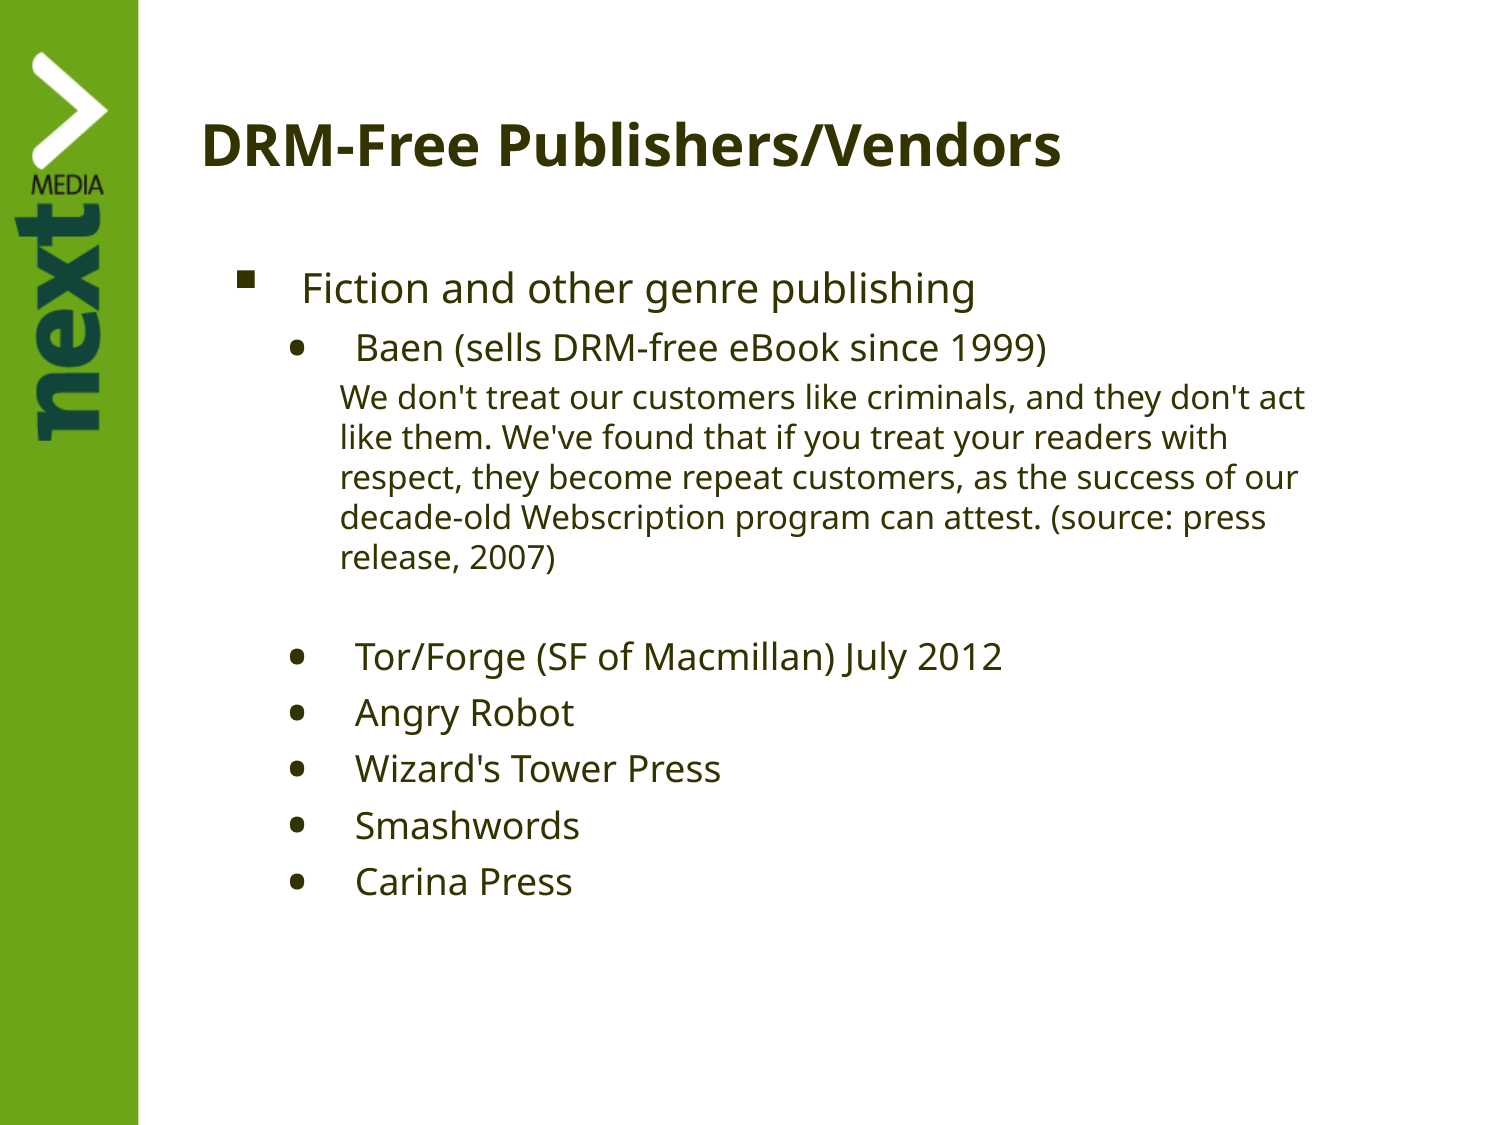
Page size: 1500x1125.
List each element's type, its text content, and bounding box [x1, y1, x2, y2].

title DRM-Free Publishers/Vendors [193, 65, 1355, 221]
list Fiction and other genre publishing Baen (sells DRM-free eBook since 1999) We don't treat our customers like criminals, and they don't act like them. We've found that if you treat your readers with respect, they become repeat customers, as the success of our decade-old Webscription program can attest. (source: press release, 2007) Tor/Forge (SF of Macmillan) July 2012 Angry Robot Wizard's Tower Press Smashwords Carina Press [193, 254, 1355, 1012]
picture [0, 0, 139, 1125]
